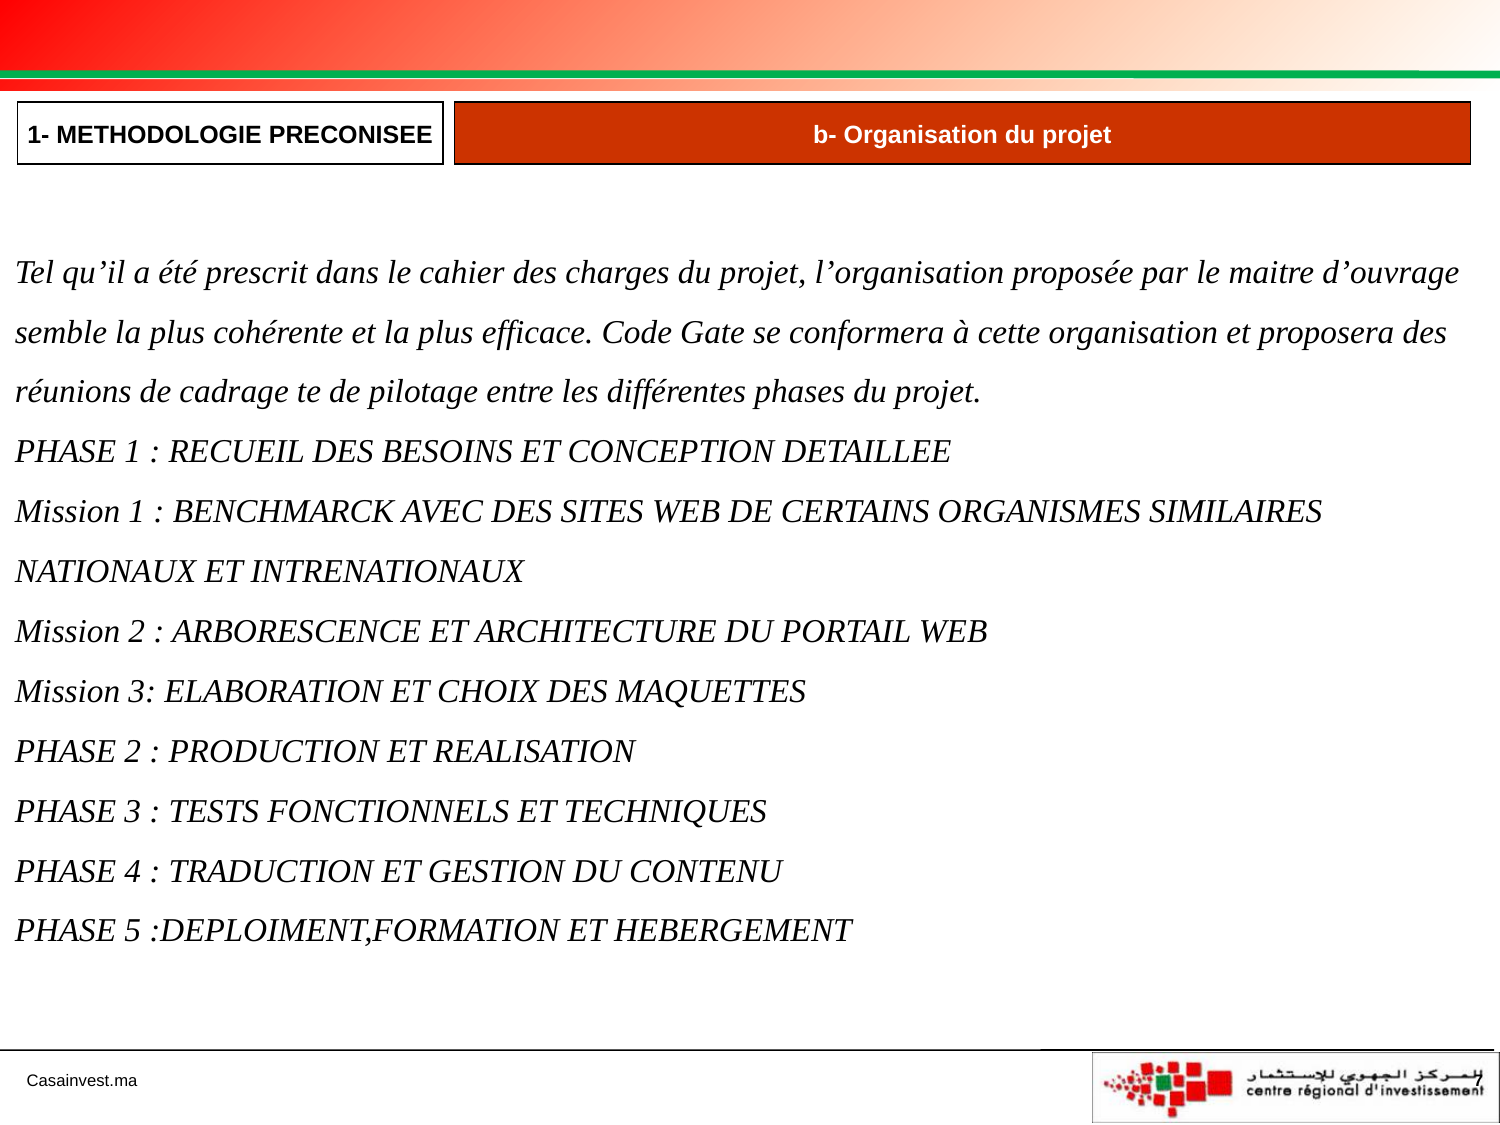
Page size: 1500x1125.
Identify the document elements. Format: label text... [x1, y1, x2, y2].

text_box 1- METHODOLOGIE PRECONISEE [17, 101, 443, 165]
text_box b- Organisation du projet [454, 101, 1471, 165]
slide_number 7 [1422, 1062, 1499, 1125]
picture [1092, 1052, 1500, 1123]
text_box Tel qu’il a été prescrit dans le cahier des charges du projet, l’organisation proposée par le maitre d’ouvrage semble la plus cohérente et la plus efficace. Code Gate se conformera à cette organisation et proposera des réunions de cadrage te de pilotage entre les différentes phases du projet. PHASE 1 : RECUEIL DES BESOINS ET CONCEPTION DETAILLEE Mission 1 : BENCHMARCK AVEC DES SITES WEB DE CERTAINS ORGANISMES SIMILAIRES NATIONAUX ET INTRENATIONAUX Mission 2 : ARBORESCENCE ET ARCHITECTURE DU PORTAIL WEB Mission 3: ELABORATION ET CHOIX DES MAQUETTES PHASE 2 : PRODUCTION ET REALISATION PHASE 3 : TESTS FONCTIONNELS ET TECHNIQUES PHASE 4 : TRADUCTION ET GESTION DU CONTENU PHASE 5 :DEPLOIMENT,FORMATION ET HEBERGEMENT [0, 222, 1500, 956]
